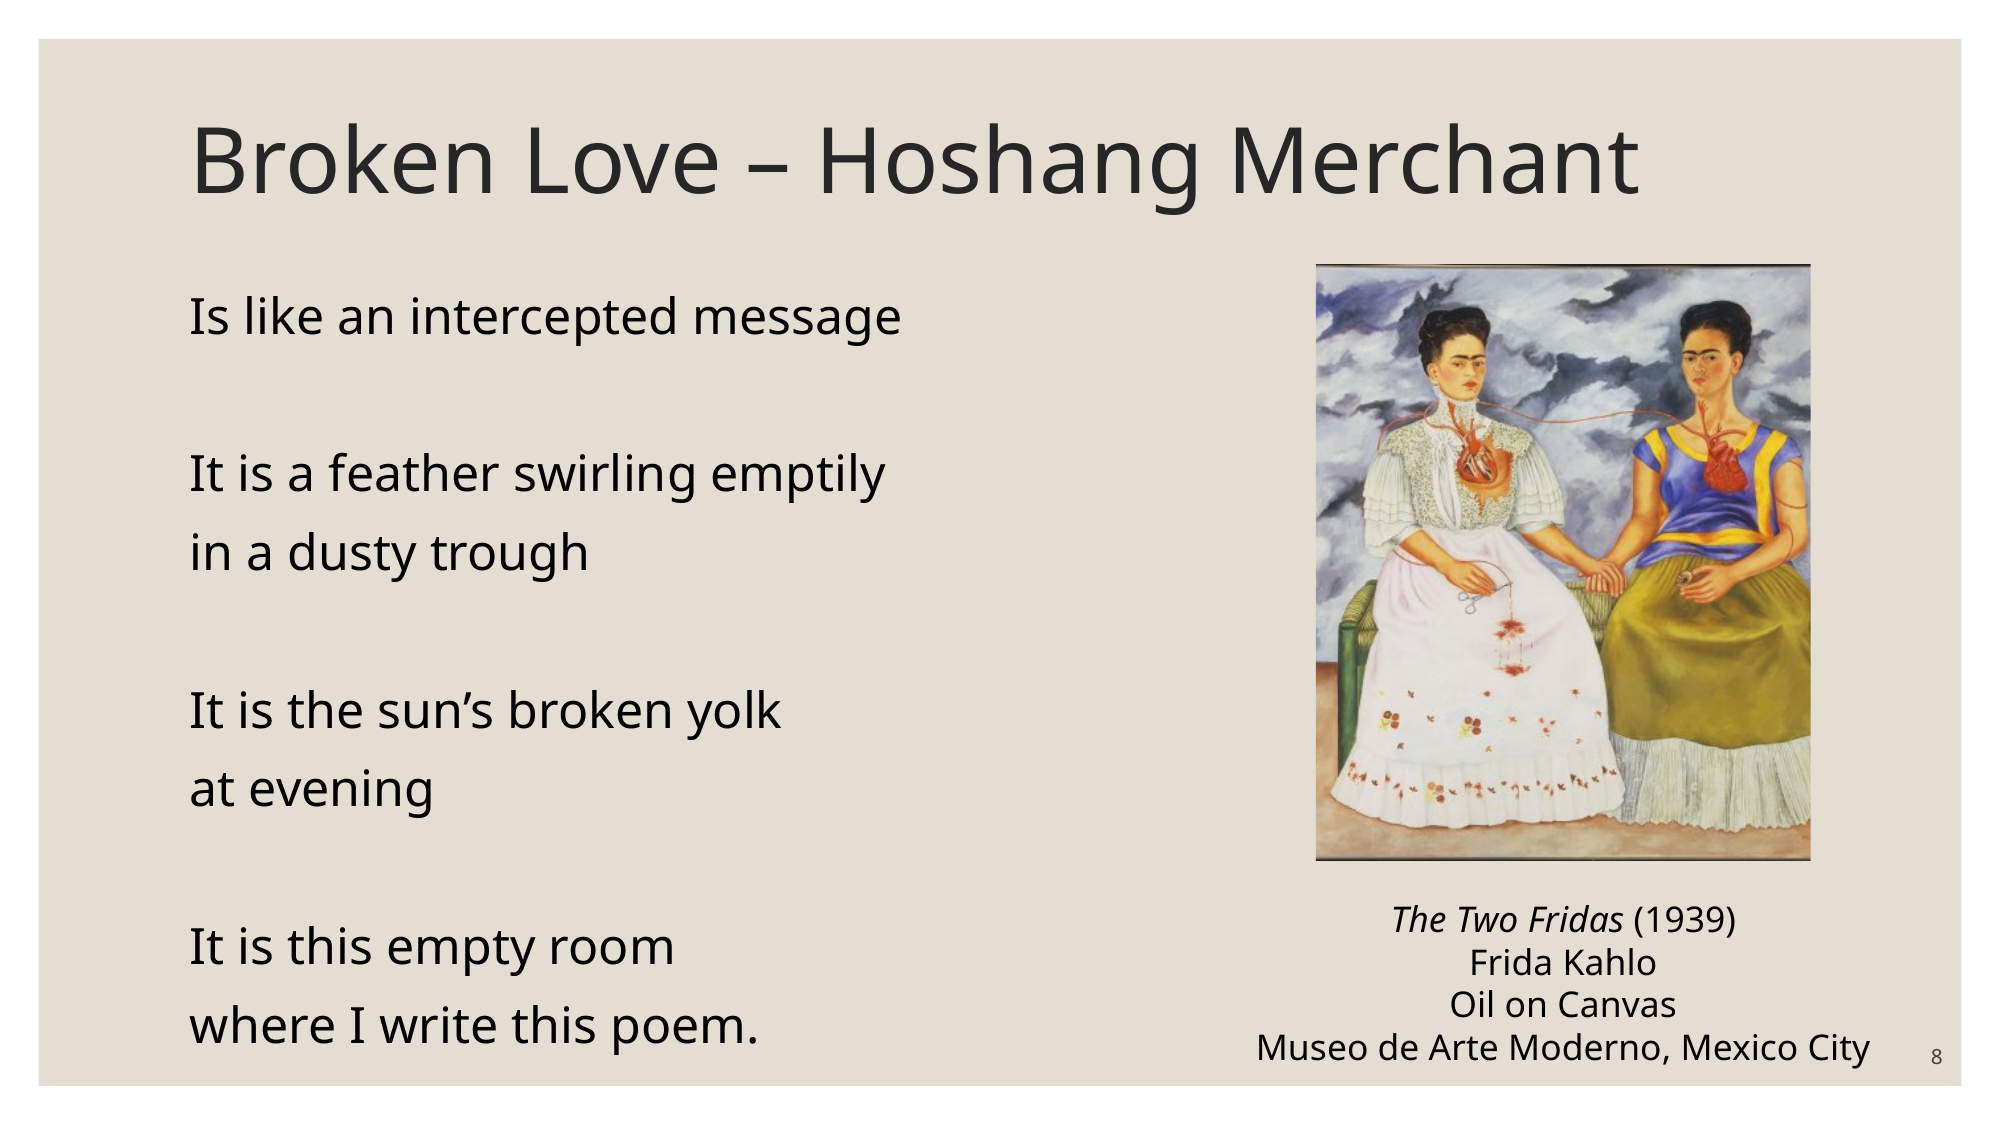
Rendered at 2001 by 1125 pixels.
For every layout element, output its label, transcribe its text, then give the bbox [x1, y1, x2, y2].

title Broken Love – Hoshang Merchant [174, 51, 1825, 277]
picture [1315, 264, 1811, 861]
slide_number 8 [1717, 1034, 1958, 1080]
text_box The Two Fridas (1939) Frida Kahlo Oil on Canvas Museo de Arte Moderno, Mexico City [1241, 890, 1886, 1118]
list Is like an intercepted message It is a feather swirling emptily in a dusty trough It is the sun’s broken yolk at evening It is this empty room where I write this poem. [174, 276, 1239, 1005]
